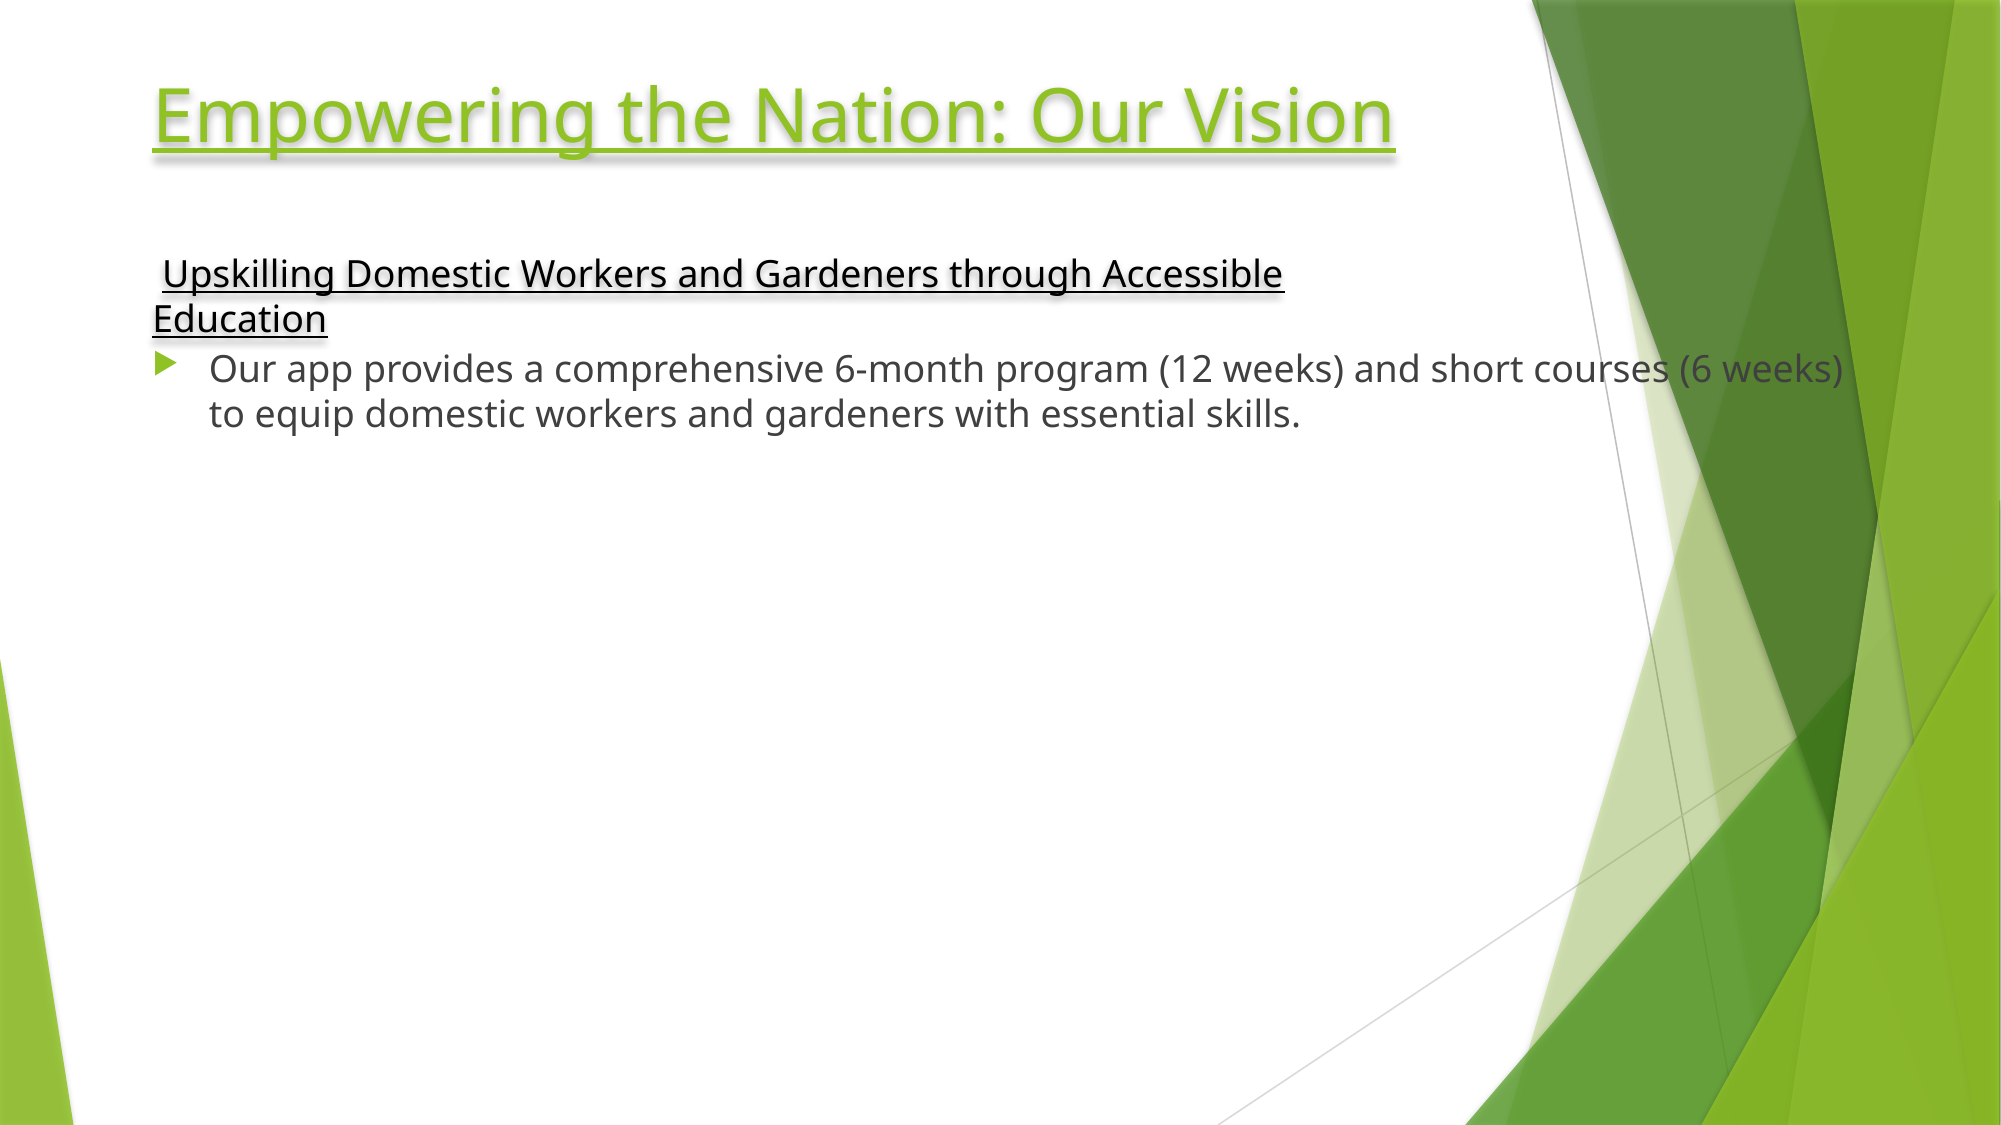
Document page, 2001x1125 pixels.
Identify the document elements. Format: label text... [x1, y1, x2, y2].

text_box Upskilling Domestic Workers and Gardeners through Accessible Education [137, 242, 1368, 348]
list Our app provides a comprehensive 6-month program (12 weeks) and short courses (6 weeks) to equip domestic workers and gardeners with essential skills. [137, 337, 1863, 1052]
title Empowering the Nation: Our Vision [137, 59, 1863, 243]
